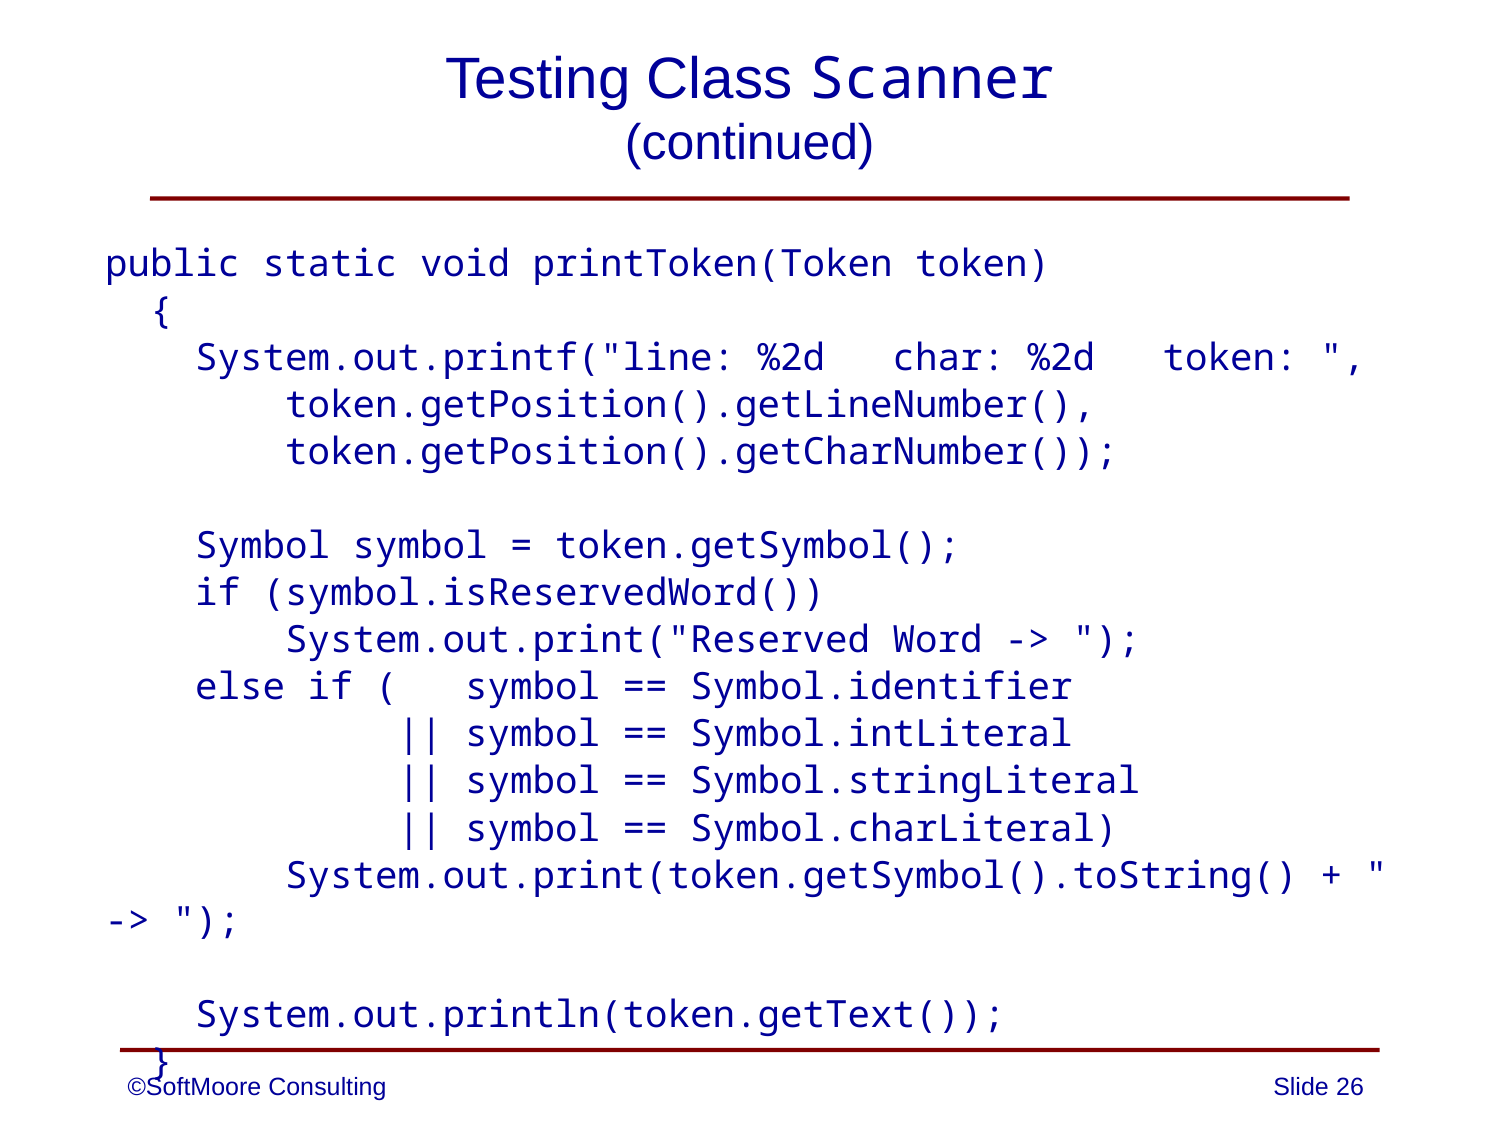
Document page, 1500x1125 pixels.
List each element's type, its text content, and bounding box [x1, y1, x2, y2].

footer ©SoftMoore Consulting [111, 1061, 563, 1109]
title Testing Class Scanner (continued) [149, 22, 1350, 188]
slide_number Slide 26 [1078, 1061, 1380, 1109]
list public static void printToken(Token token) { System.out.printf("line: %2d char: %2d token: ", token.getPosition().getLineNumber(), token.getPosition().getCharNumber()); Symbol symbol = token.getSymbol(); if (symbol.isReservedWord()) System.out.print("Reserved Word -> "); else if ( symbol == Symbol.identifier || symbol == Symbol.intLiteral || symbol == Symbol.stringLiteral || symbol == Symbol.charLiteral) System.out.print(token.getSymbol().toString() + " -> "); System.out.println(token.getText()); } [74, 223, 1441, 1034]
